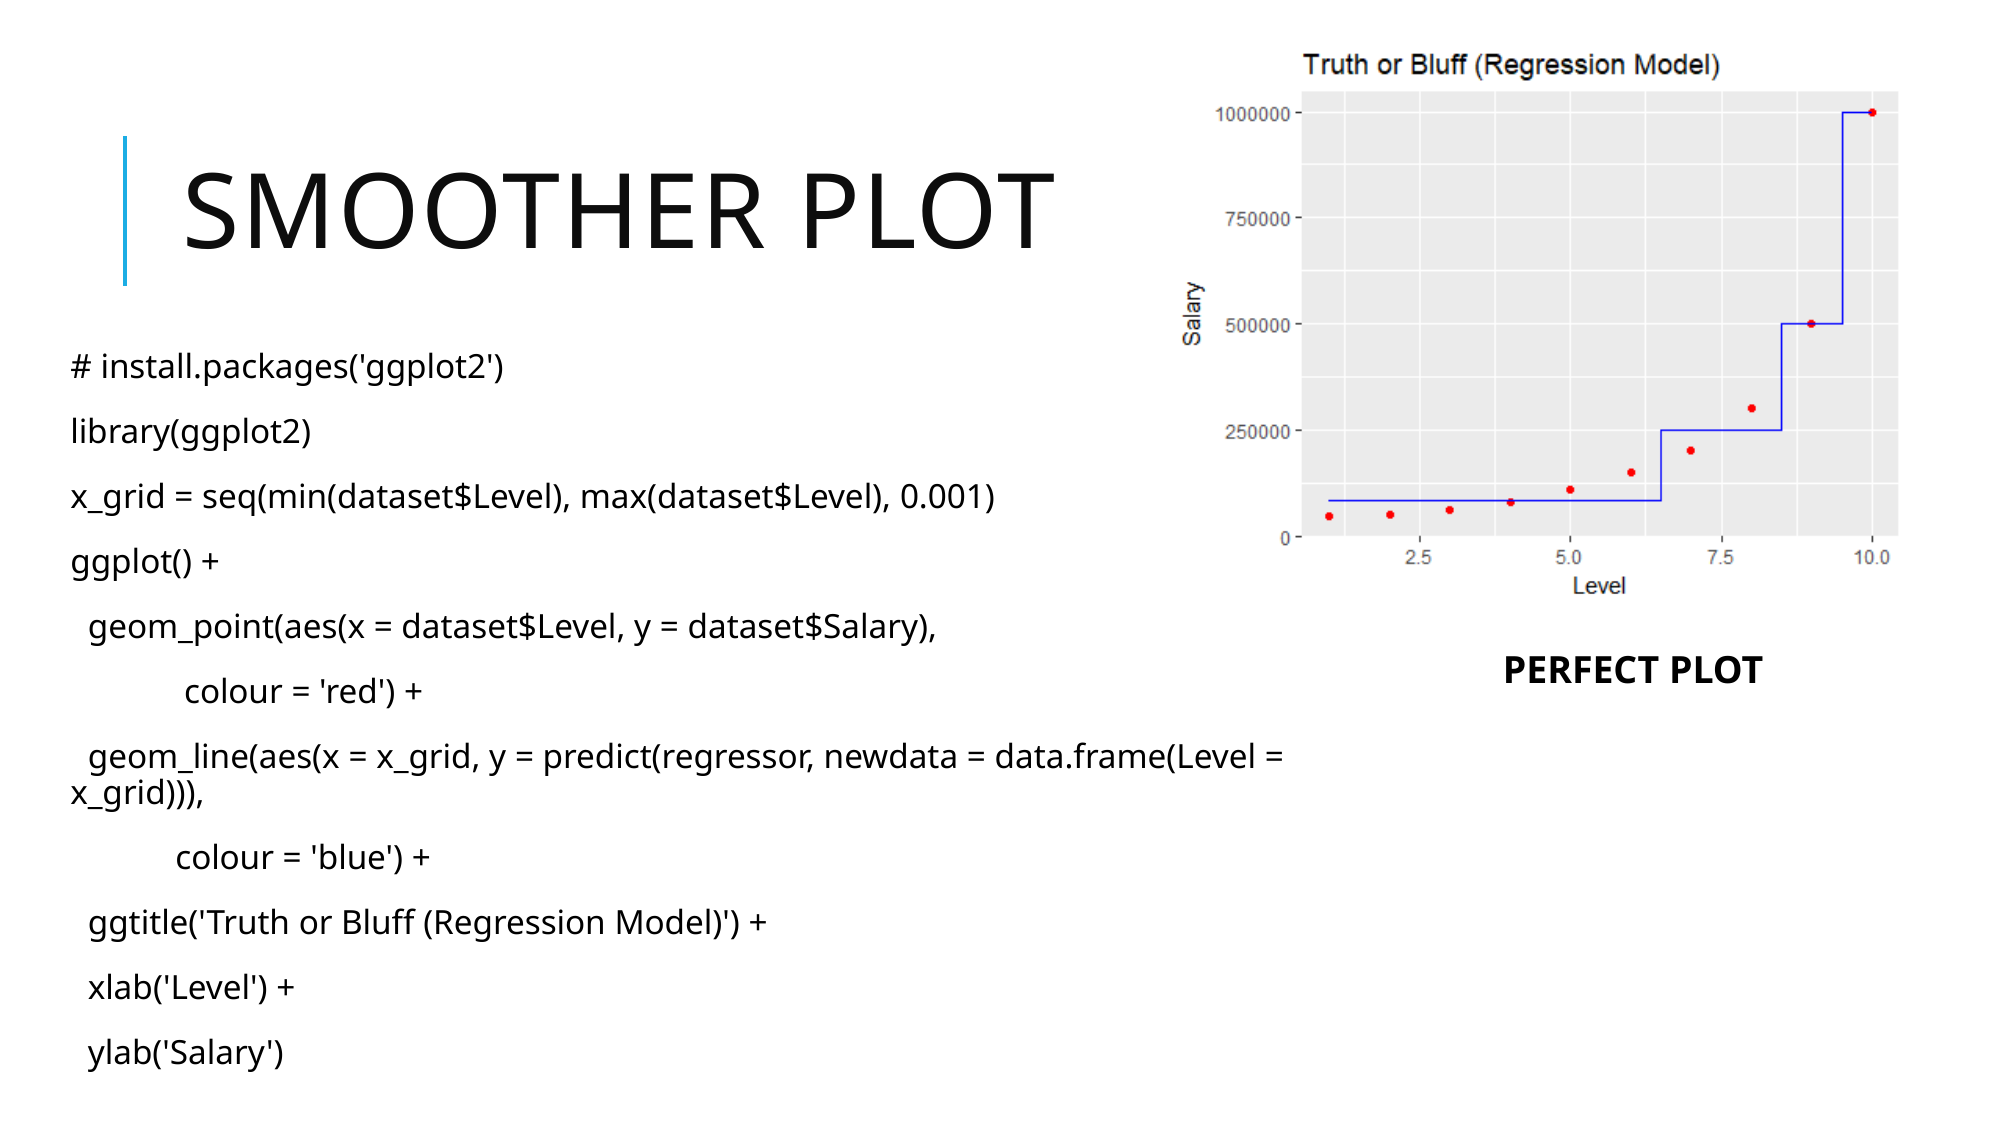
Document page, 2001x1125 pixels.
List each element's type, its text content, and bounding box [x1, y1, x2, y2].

text_box PERFECT PLOT [1488, 638, 1779, 699]
picture [1169, 40, 1911, 605]
title Smoother PLOT [168, 96, 1162, 341]
list # install.packages('ggplot2') library(ggplot2) x_grid = seq(min(dataset$Level), max(dataset$Level), 0.001) ggplot() + geom_point(aes(x = dataset$Level, y = dataset$Salary), colour = 'red') + geom_line(aes(x = x_grid, y = predict(regressor, newdata = data.frame(Level = x_grid))), colour = 'blue') + ggtitle('Truth or Bluff (Regression Model)') + xlab('Level') + ylab('Salary') [48, 341, 1318, 1085]
